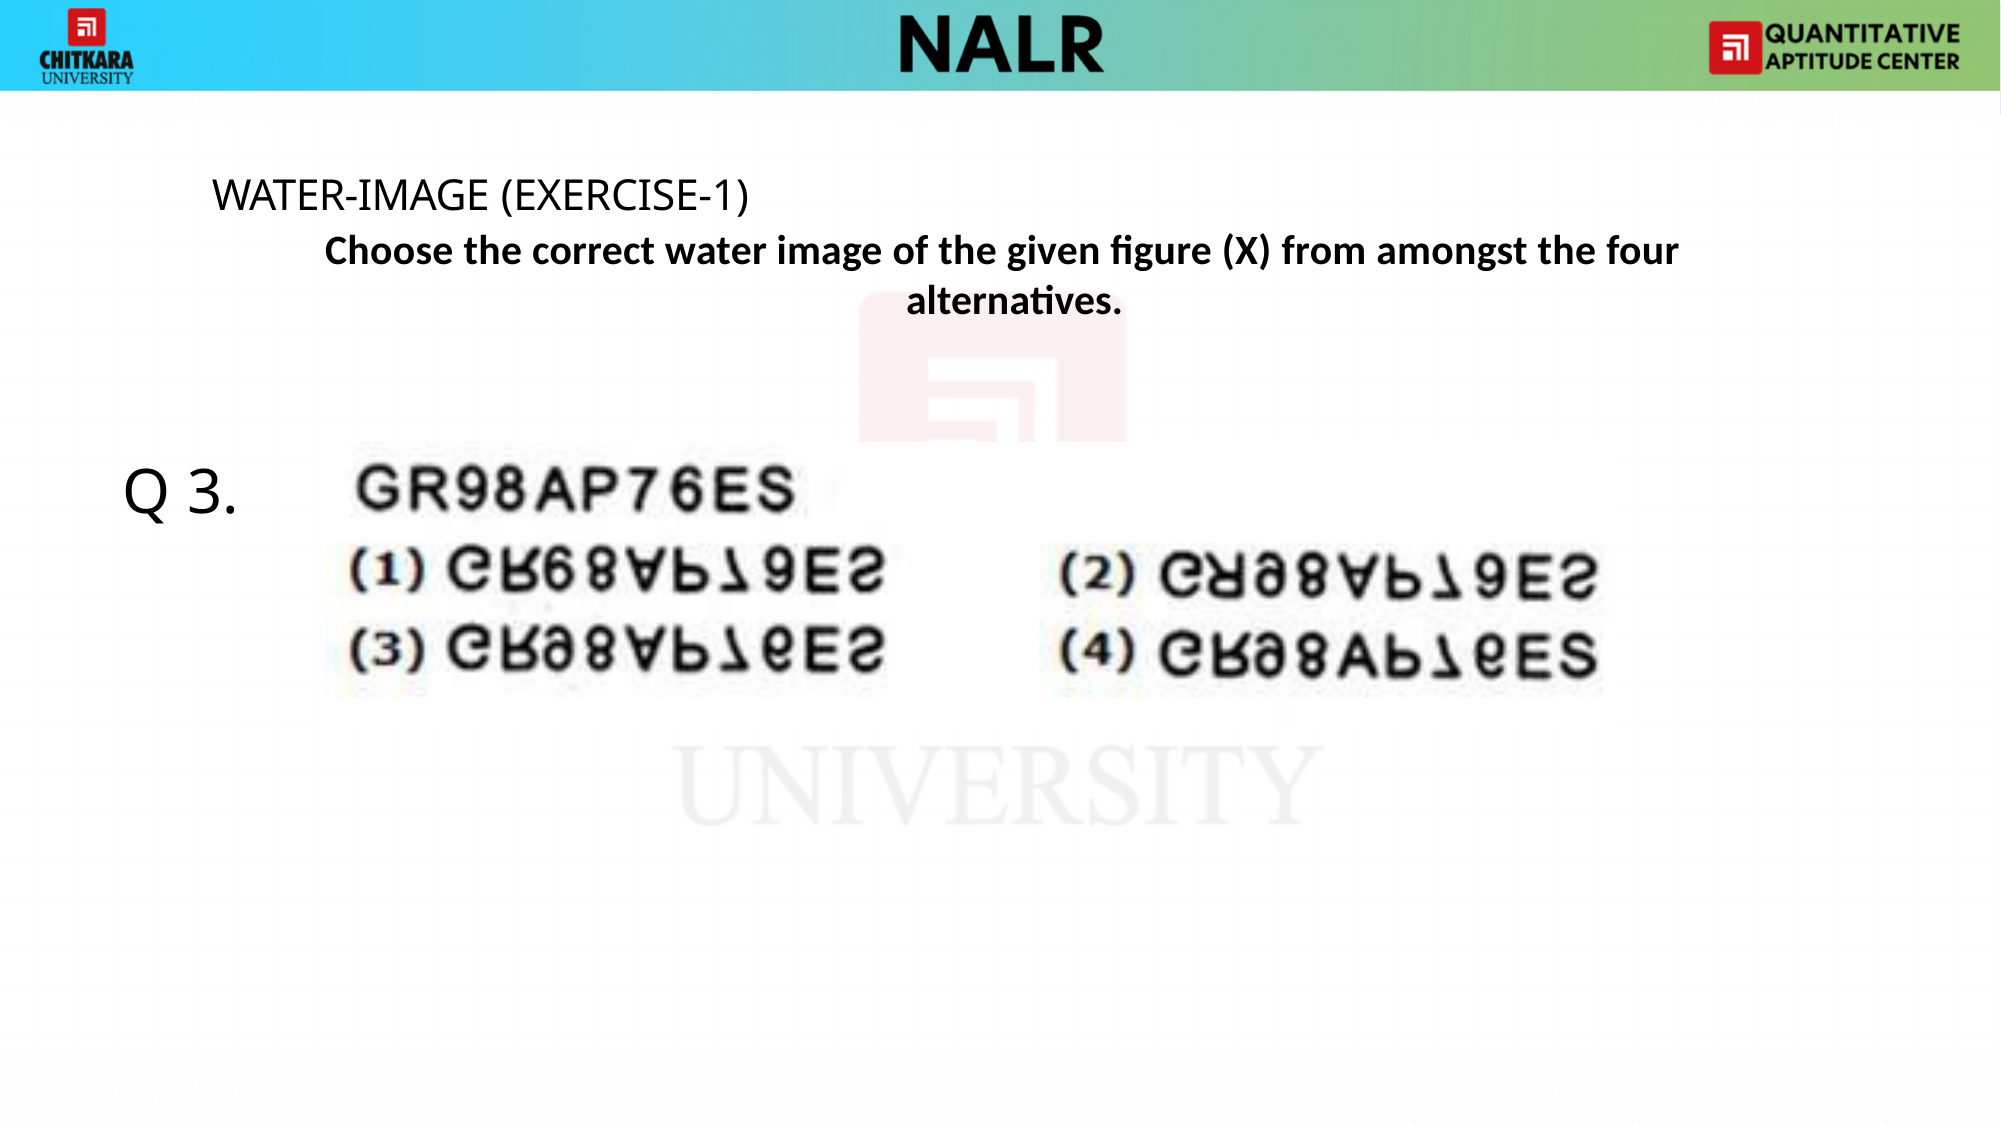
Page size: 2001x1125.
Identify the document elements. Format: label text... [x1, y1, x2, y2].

text_box WATER-IMAGE (EXERCISE-1) [209, 166, 878, 220]
title Choose the correct water image of the given figure (X) from amongst the four alternatives. [92, 220, 1913, 411]
picture [0, 0, 2001, 1125]
text_box Q 3. [120, 449, 259, 527]
